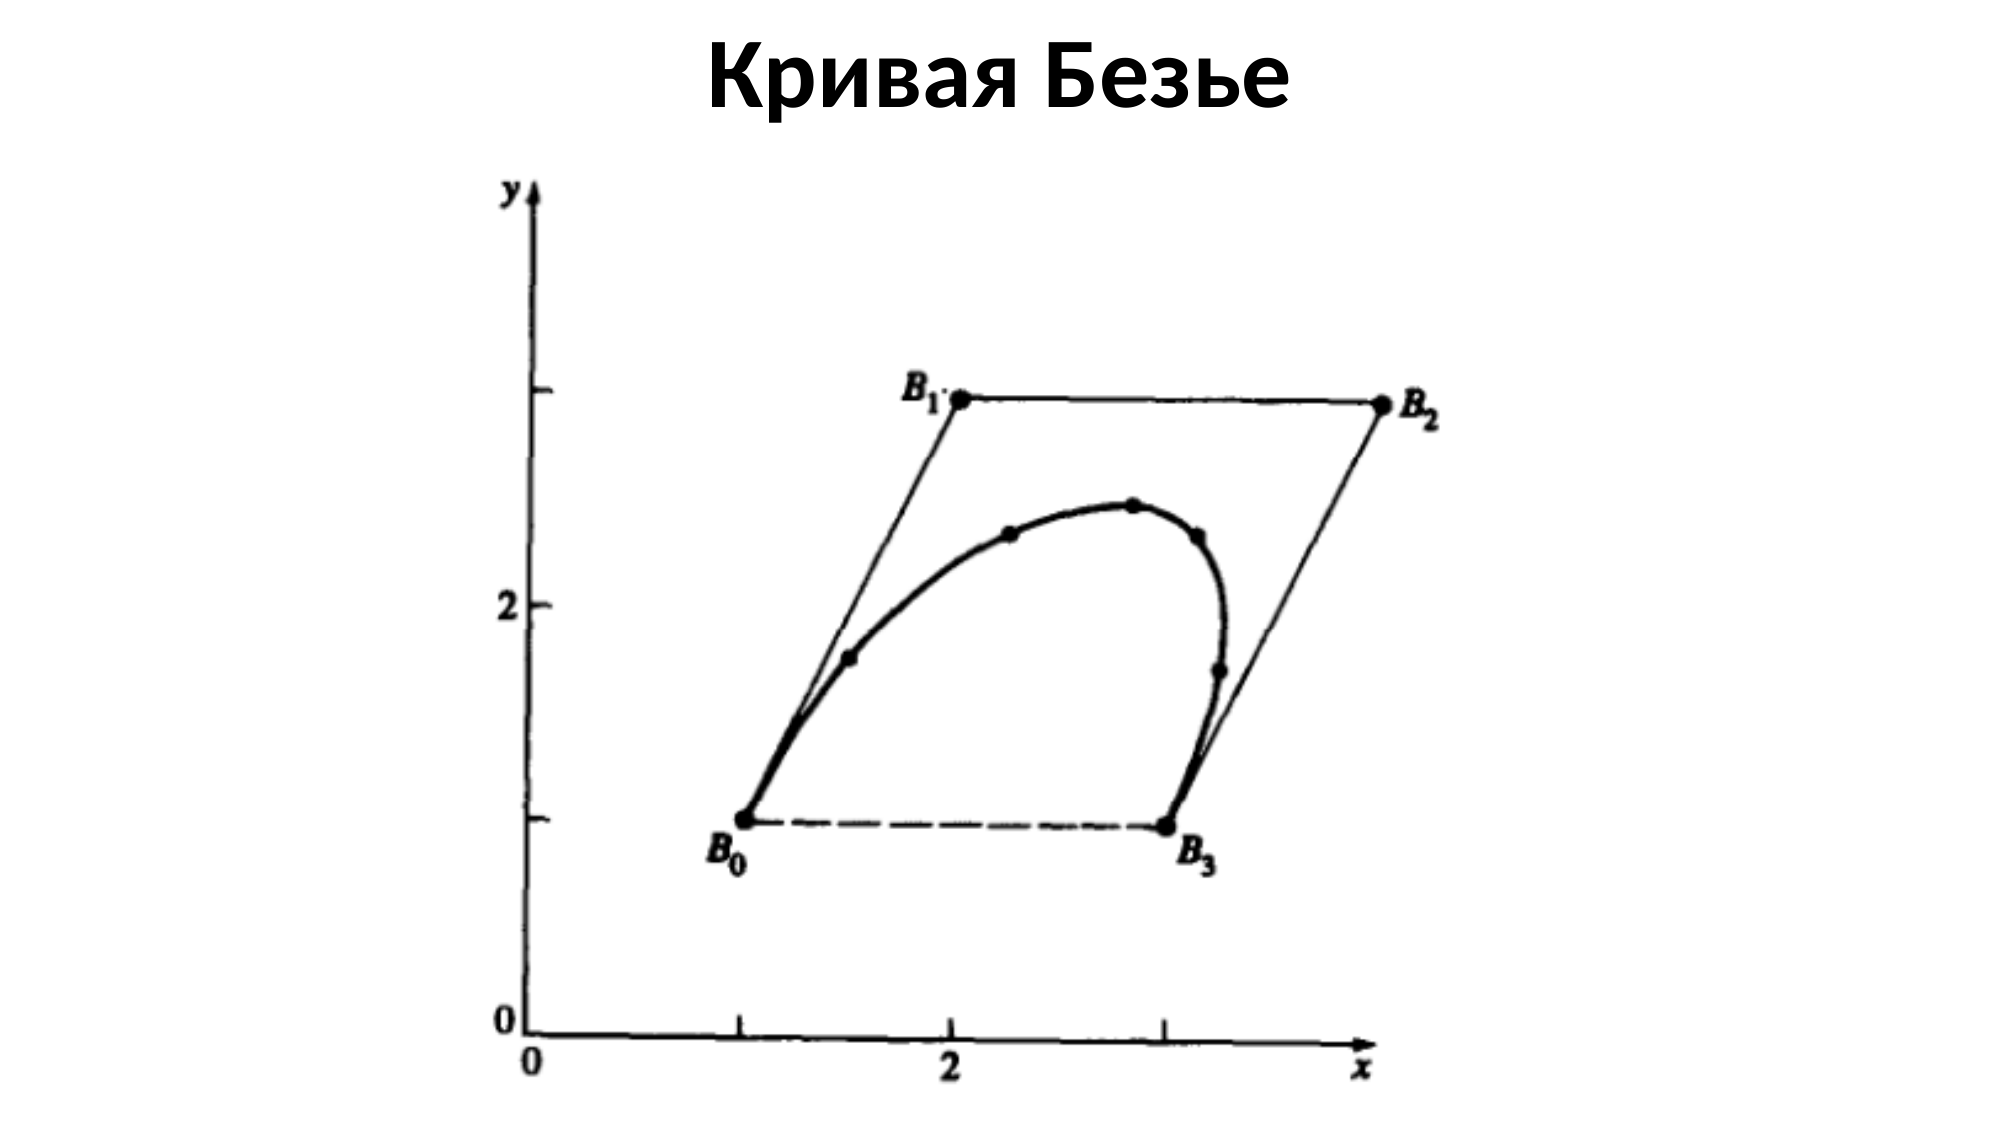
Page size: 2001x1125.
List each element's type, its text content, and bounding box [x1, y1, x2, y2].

text_box Кривая Безье [0, 0, 2000, 135]
picture [371, 136, 1563, 1114]
